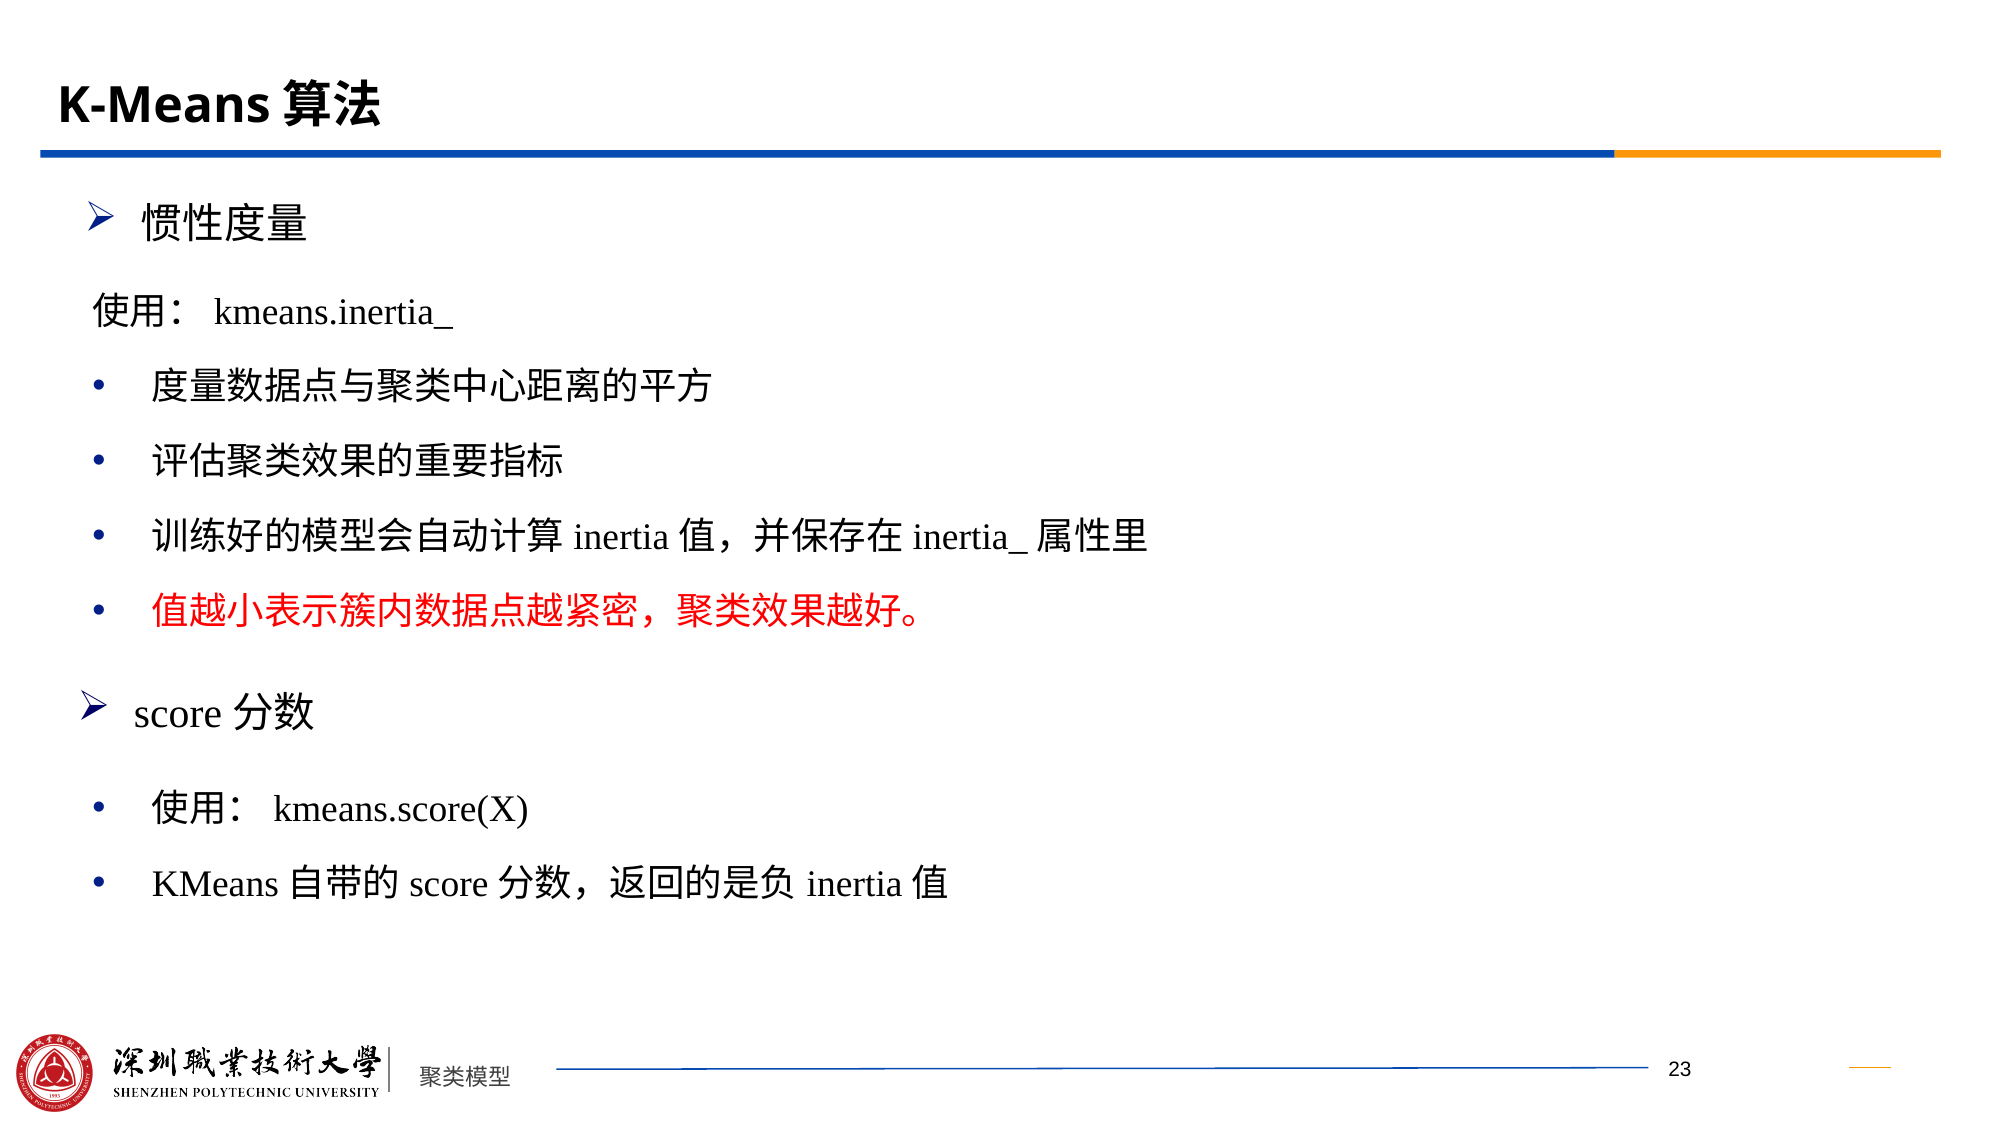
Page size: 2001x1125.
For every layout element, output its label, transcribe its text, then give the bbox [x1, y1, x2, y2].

text_box score分数 [62, 675, 1885, 746]
picture [15, 1033, 77, 1113]
list 惯性度量 [69, 186, 1892, 257]
title K-Means算法 [41, 58, 1842, 146]
text_box 使用：kmeans.score(X) KMeans自带的score分数，返回的是负inertia值 [77, 753, 1900, 1125]
list 使用：kmeans.inertia_ 度量数据点与聚类中心距离的平方 评估聚类效果的重要指标 训练好的模型会自动计算inertia值，并保存在inertia_属性里 值越小表示簇内数据点越紧密，聚类效果越好。 [77, 256, 1900, 721]
